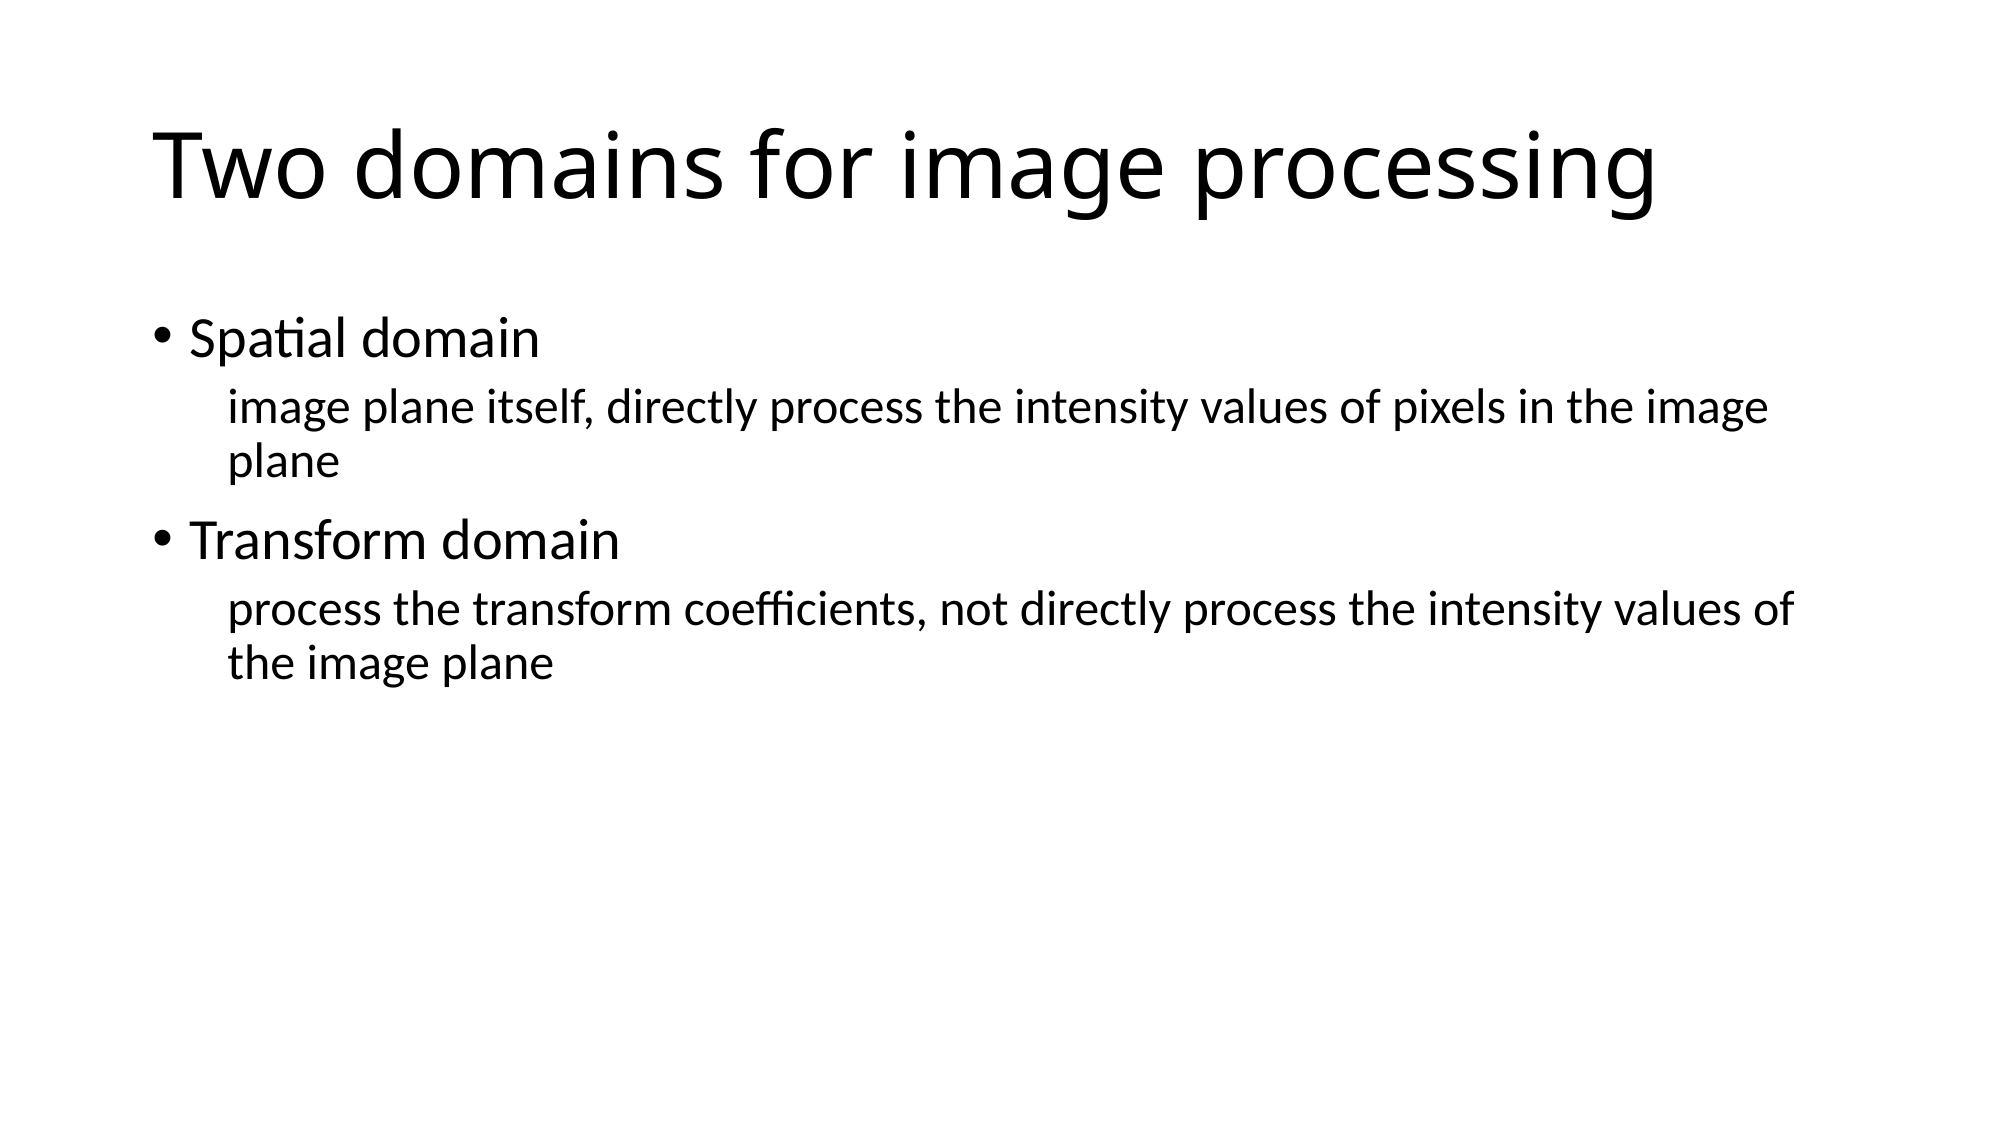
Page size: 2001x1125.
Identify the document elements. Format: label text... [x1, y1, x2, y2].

list Spatial domain image plane itself, directly process the intensity values of pixels in the image plane Transform domain process the transform coefficients, not directly process the intensity values of the image plane [137, 299, 1863, 1014]
title Two domains for image processing [137, 59, 1863, 278]
